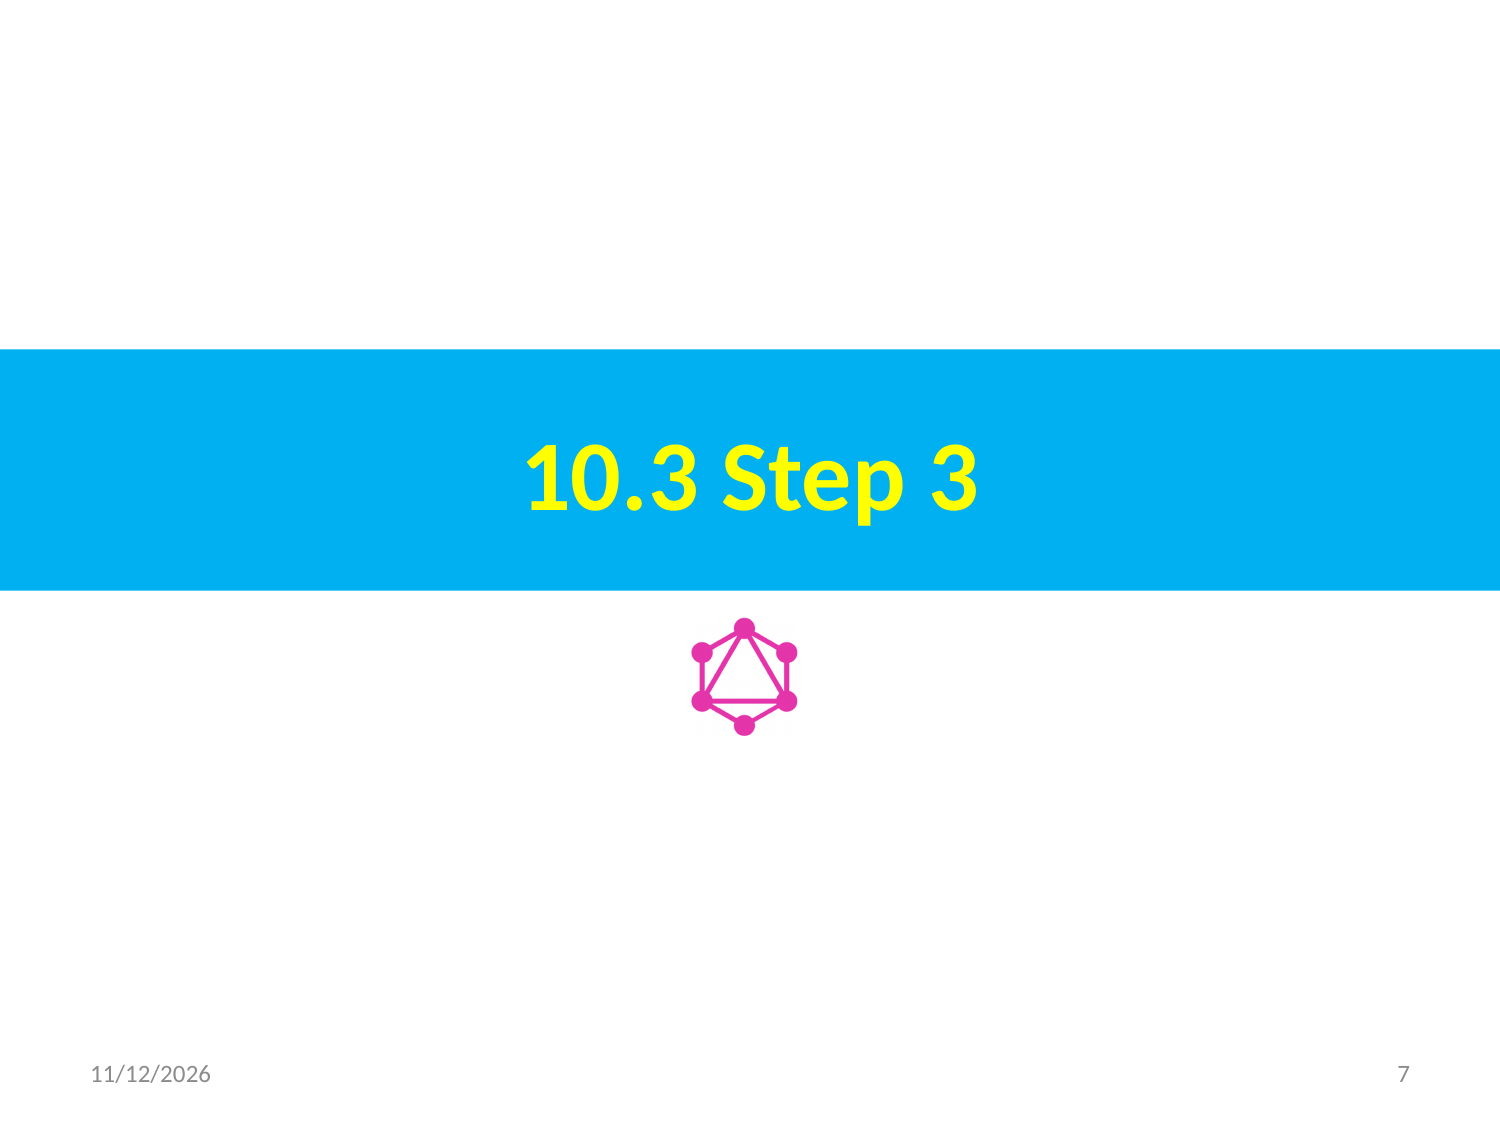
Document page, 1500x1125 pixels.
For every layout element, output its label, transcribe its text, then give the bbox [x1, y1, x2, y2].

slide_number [75, 1042, 425, 1103]
picture [690, 617, 798, 736]
title 10.3 Step 3 [0, 349, 1500, 591]
slide_number 7 [1074, 1042, 1425, 1103]
